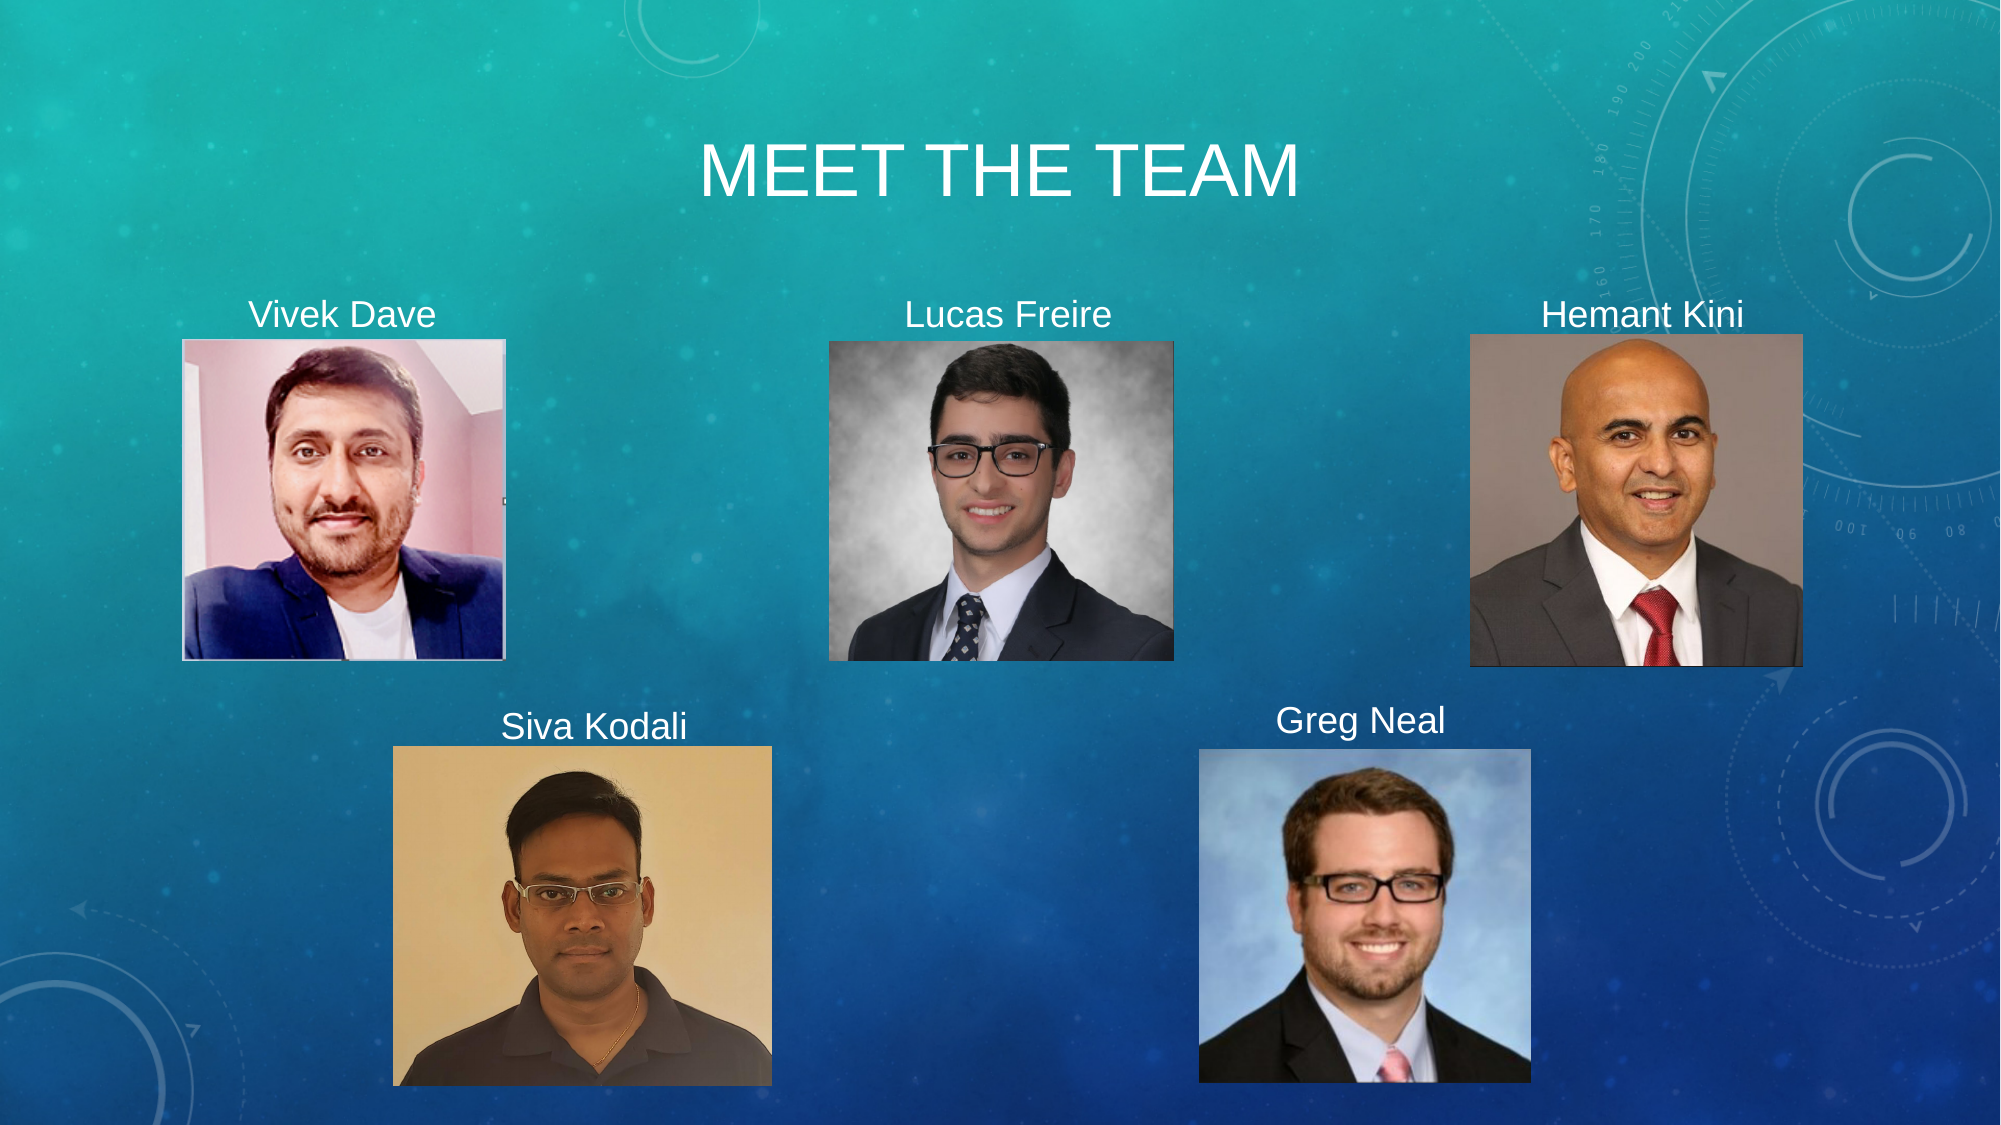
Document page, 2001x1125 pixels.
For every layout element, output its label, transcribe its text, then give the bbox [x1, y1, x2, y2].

text_box Hemant Kini [1450, 282, 1822, 342]
text_box Siva Kodali [410, 694, 736, 745]
picture [0, 0, 2001, 1125]
title MEET THE TEAM [100, 77, 1901, 255]
text_box Vivek Dave [158, 282, 530, 377]
text_box Lucas Freire [814, 282, 1186, 342]
text_box Greg Neal [1185, 688, 1463, 749]
